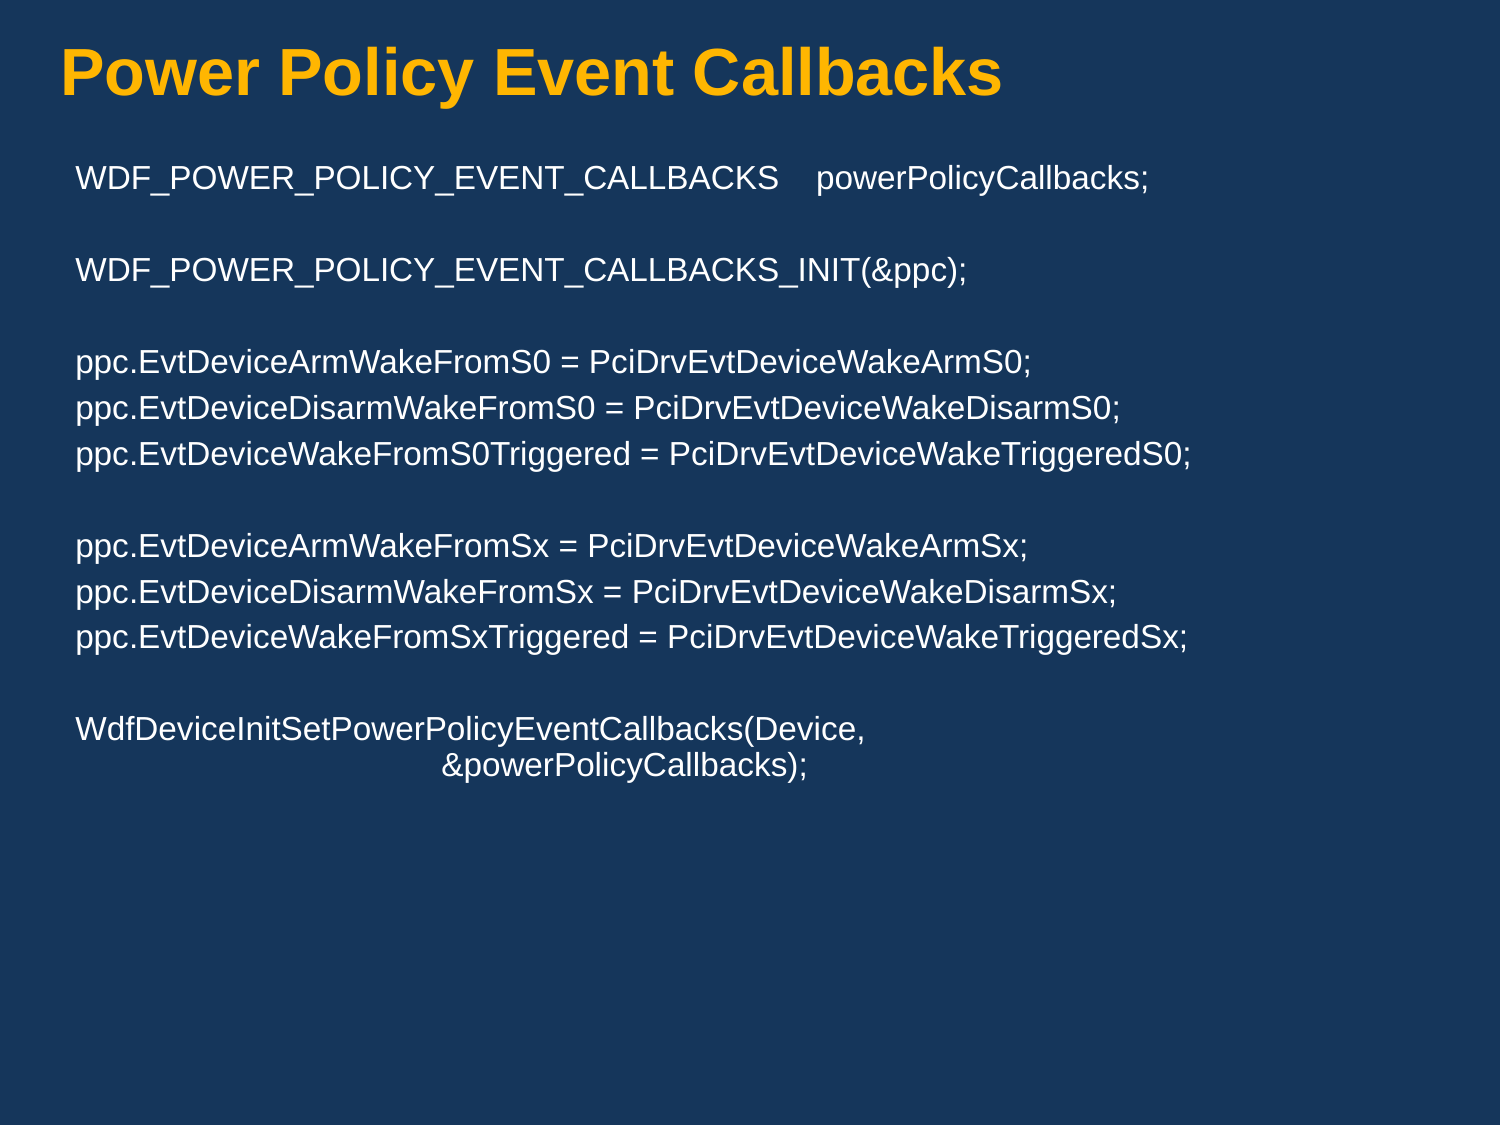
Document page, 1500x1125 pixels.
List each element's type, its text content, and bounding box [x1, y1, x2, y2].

list WDF_POWER_POLICY_EVENT_CALLBACKS powerPolicyCallbacks; WDF_POWER_POLICY_EVENT_CALLBACKS_INIT(&ppc); ppc.EvtDeviceArmWakeFromS0 = PciDrvEvtDeviceWakeArmS0; ppc.EvtDeviceDisarmWakeFromS0 = PciDrvEvtDeviceWakeDisarmS0; ppc.EvtDeviceWakeFromS0Triggered = PciDrvEvtDeviceWakeTriggeredS0; ppc.EvtDeviceArmWakeFromSx = PciDrvEvtDeviceWakeArmSx; ppc.EvtDeviceDisarmWakeFromSx = PciDrvEvtDeviceWakeDisarmSx; ppc.EvtDeviceWakeFromSxTriggered = PciDrvEvtDeviceWakeTriggeredSx; WdfDeviceInitSetPowerPolicyEventCallbacks(Device, &powerPolicyCallbacks); [60, 153, 1426, 820]
title Power Policy Event Callbacks [0, 0, 1500, 113]
